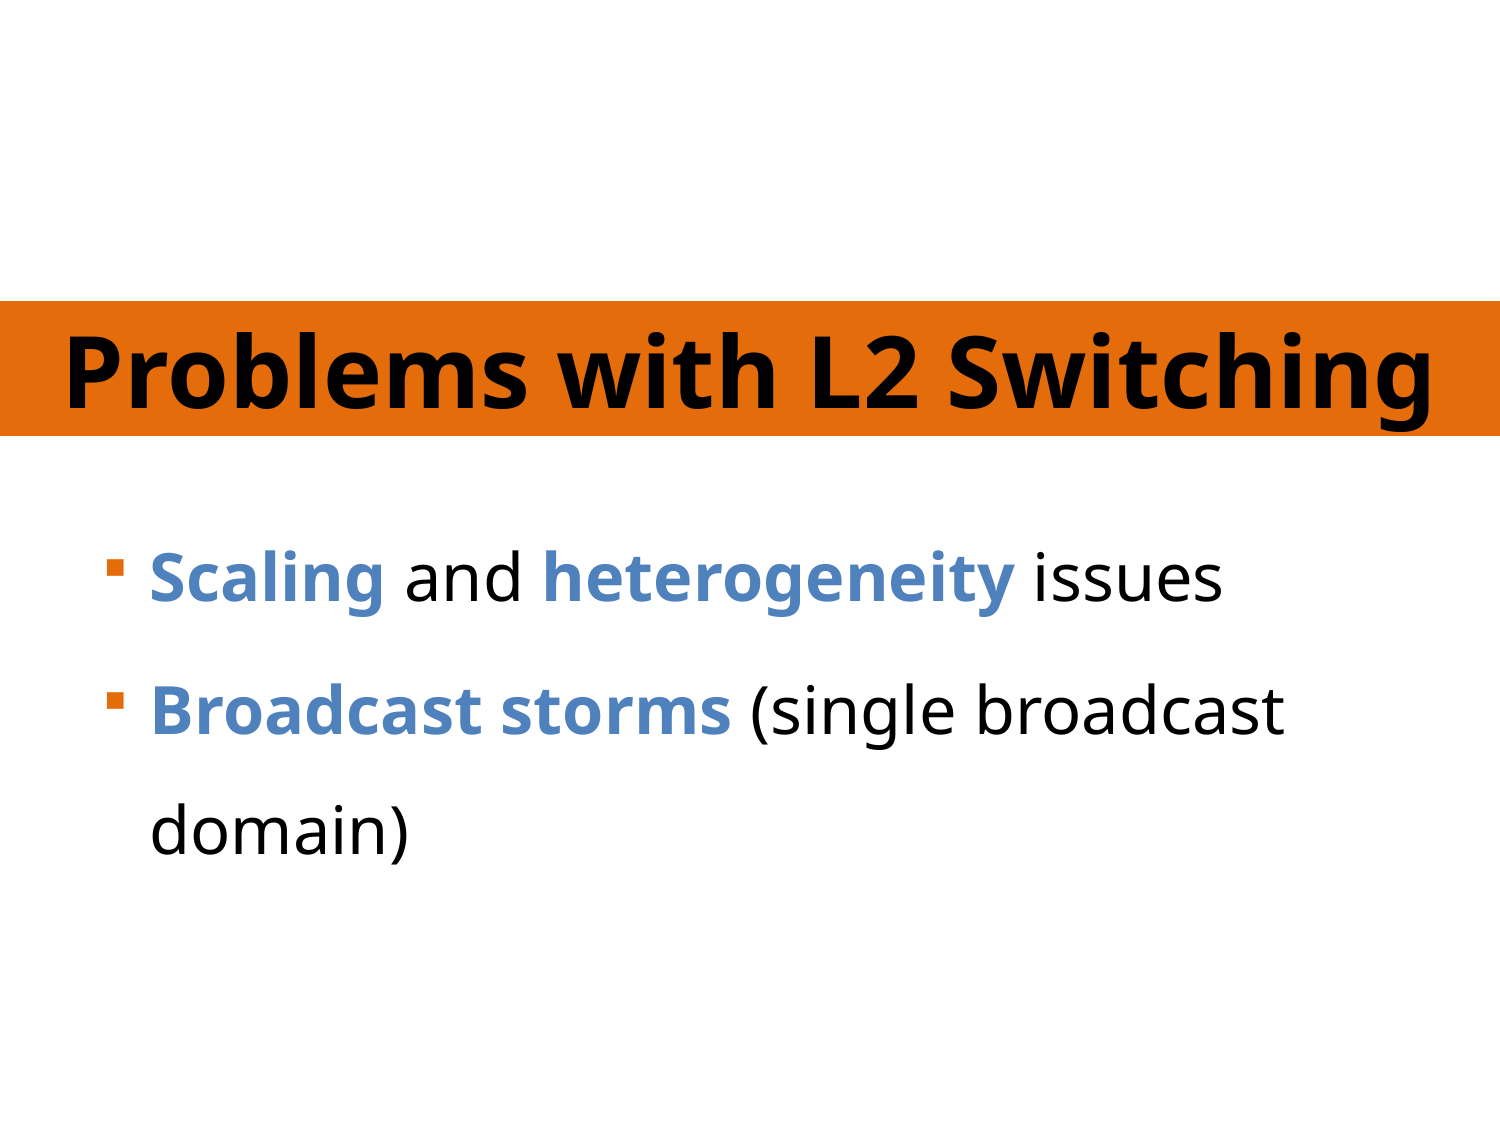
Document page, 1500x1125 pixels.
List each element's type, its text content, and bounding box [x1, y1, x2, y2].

text_box Scaling and heterogeneity issues Broadcast storms (single broadcast domain) [87, 487, 1475, 876]
text_box Problems with L2 Switching [0, 301, 1500, 436]
